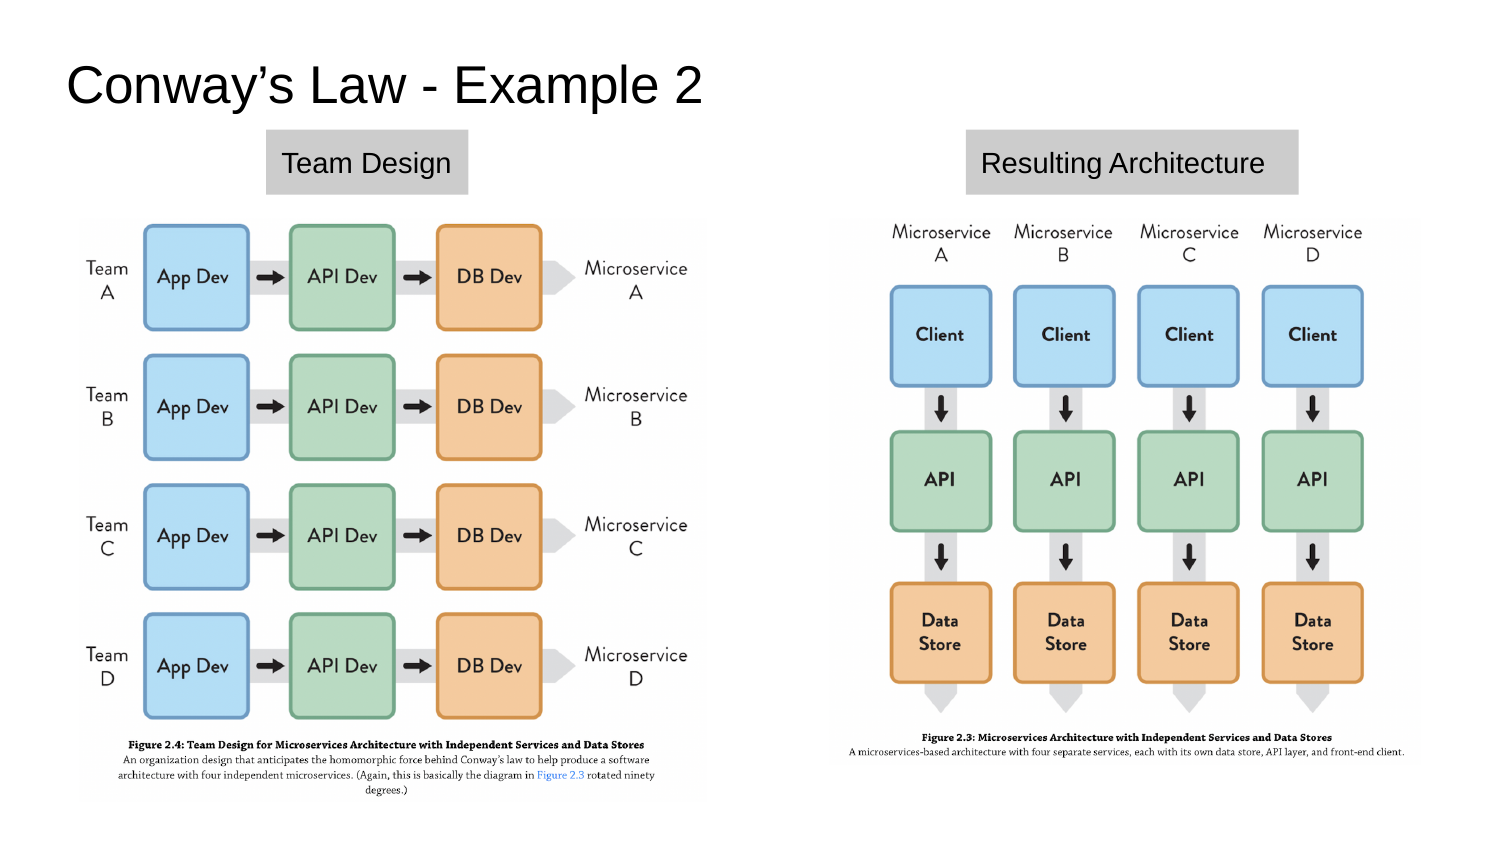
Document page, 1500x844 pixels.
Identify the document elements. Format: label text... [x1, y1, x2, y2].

title Conway’s Law - Example 2 [51, 35, 1449, 130]
picture [79, 218, 707, 802]
text_box Team Design [266, 129, 469, 195]
picture [829, 218, 1421, 765]
text_box Resulting Architecture [965, 129, 1299, 195]
